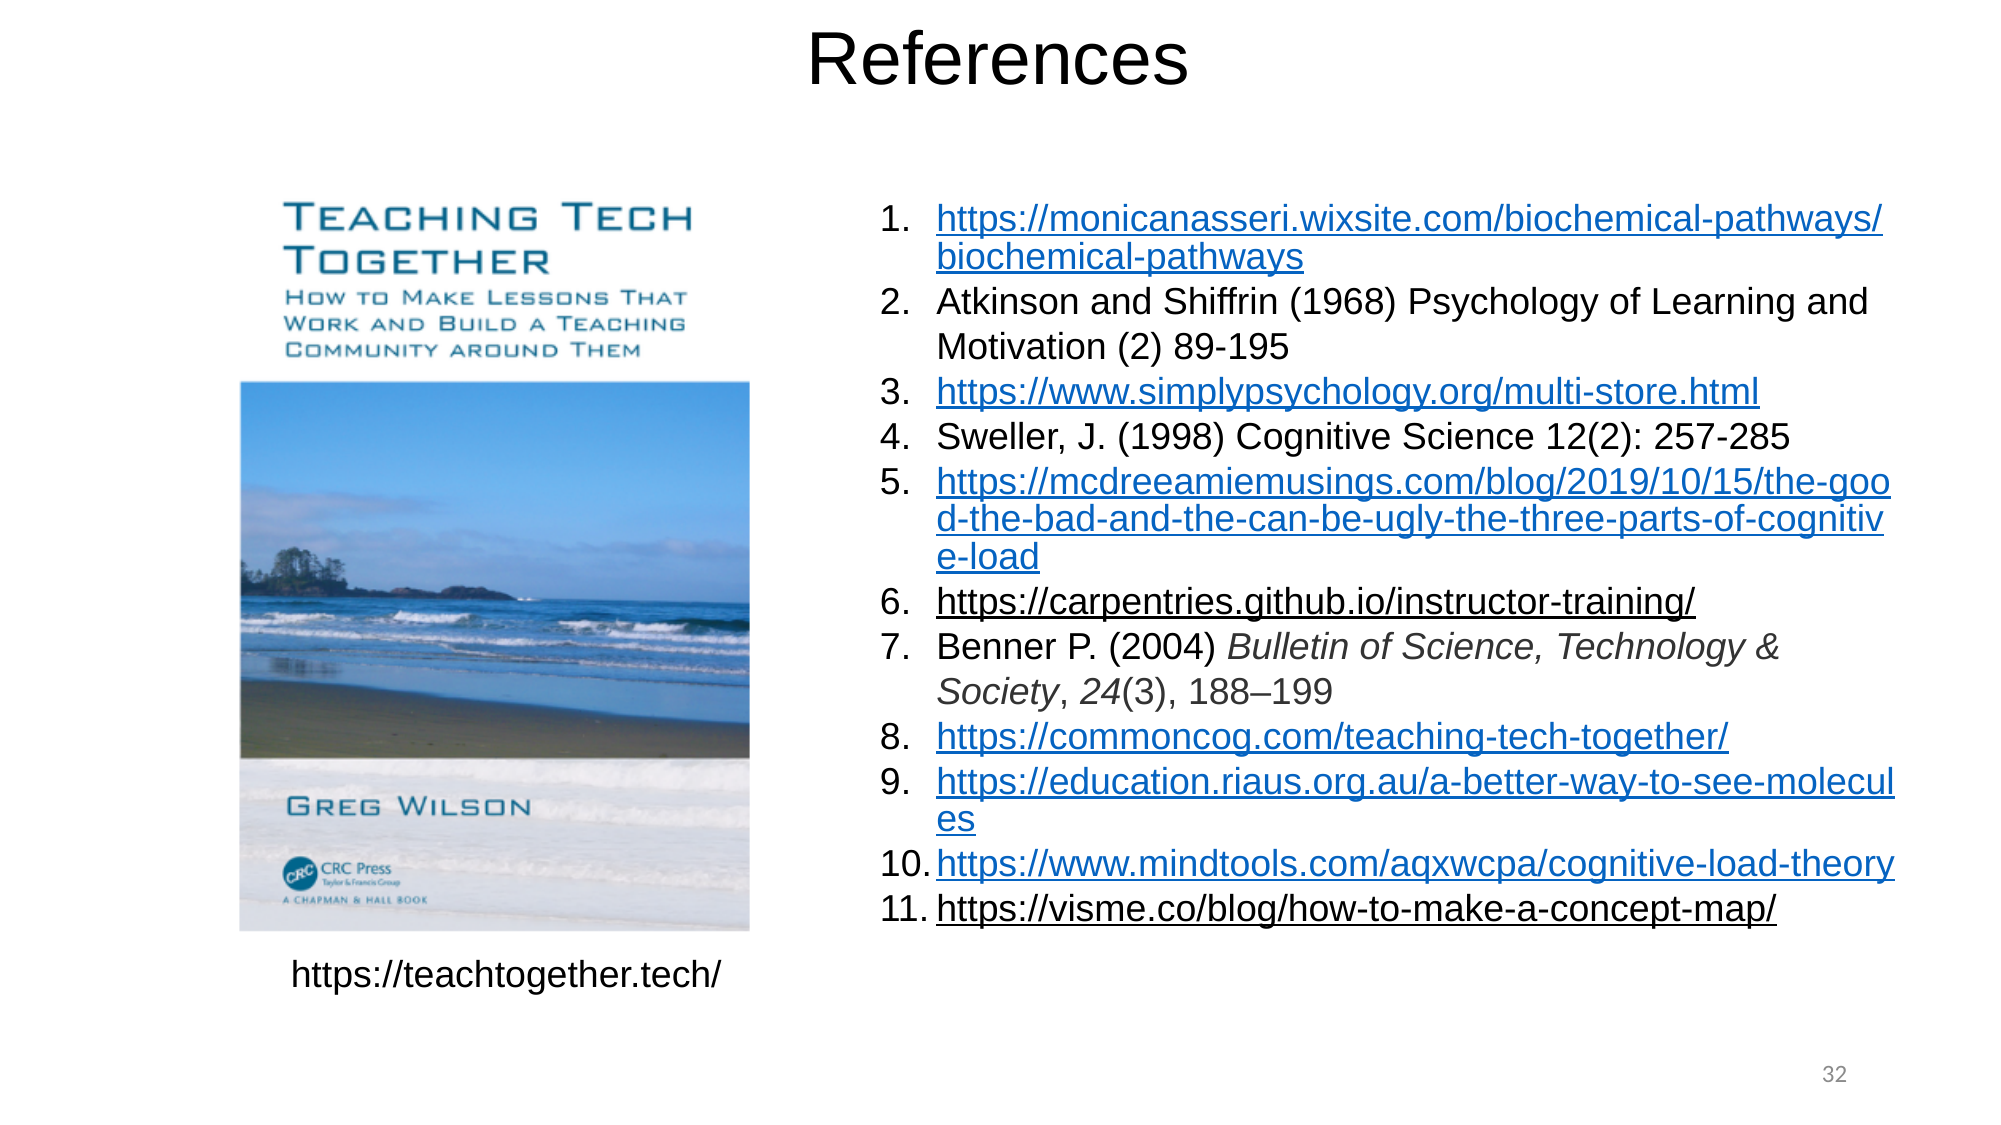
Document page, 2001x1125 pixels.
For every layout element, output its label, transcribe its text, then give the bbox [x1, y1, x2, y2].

slide_number 32 [1412, 1042, 1863, 1103]
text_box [197, 170, 816, 1004]
title References [135, 1, 1861, 120]
text_box https://monicanasseri.wixsite.com/biochemical-pathways/biochemical-pathways Atkinson and Shiffrin (1968) Psychology of Learning and Motivation (2) 89-195 https://www.simplypsychology.org/multi-store.html Sweller, J. (1998) Cognitive Science 12(2): 257-285 https://mcdreeamiemusings.com/blog/2019/10/15/the-good-the-bad-and-the-can-be-ugly-the-three-parts-of-cognitive-load https://carpentries.github.io/instructor-training/ Benner P. (2004) Bulletin of Science, Technology & Society, 24(3), 188–199 https://commoncog.com/teaching-tech-together/ https://education.riaus.org.au/a-better-way-to-see-molecules https://www.mindtools.com/aqxwcpa/cognitive-load-theory https://visme.co/blog/how-to-make-a-concept-map/ [865, 187, 1918, 787]
